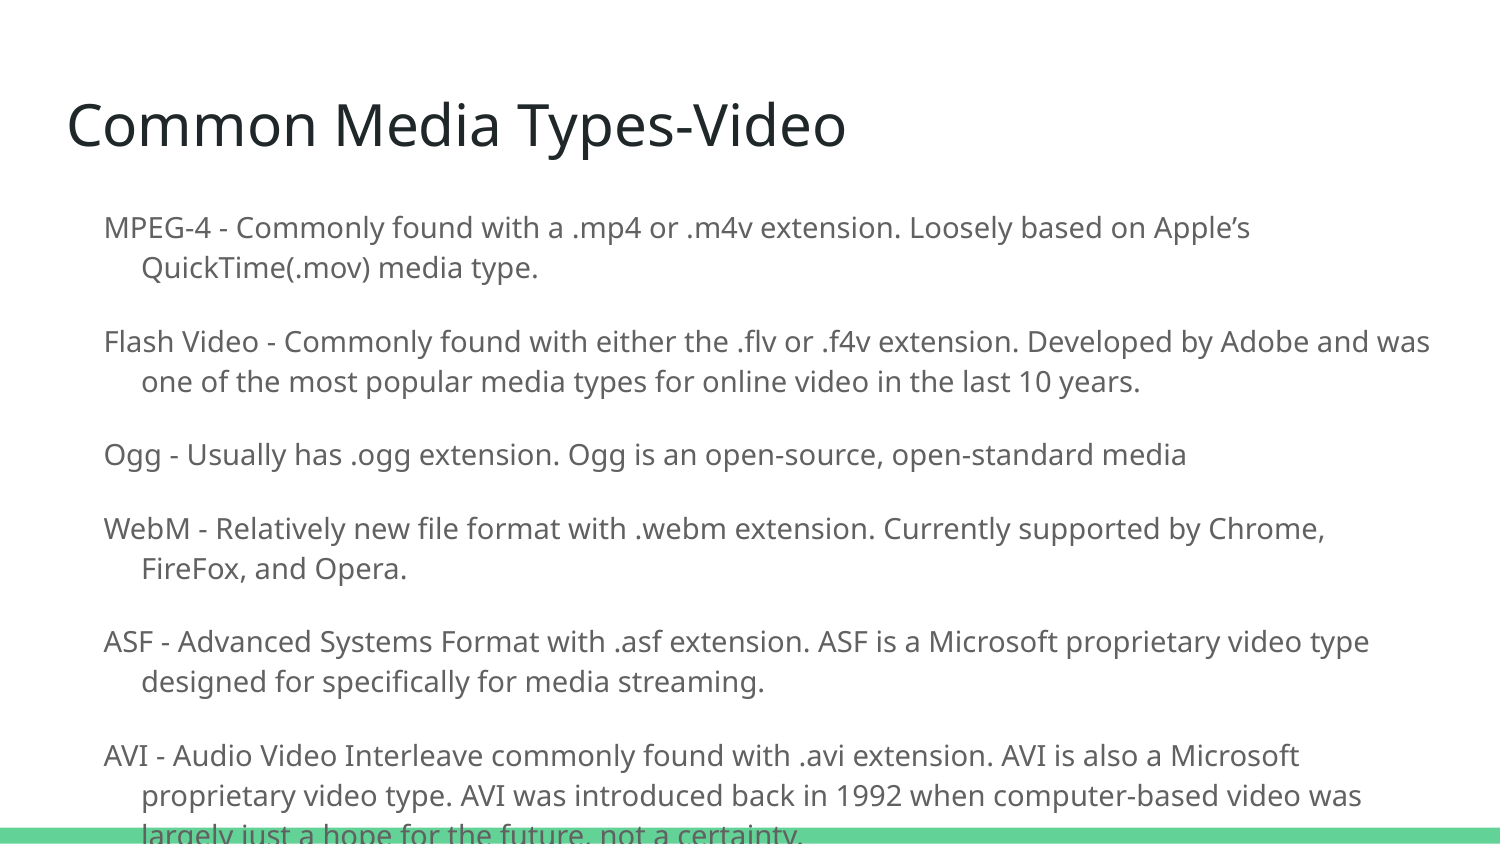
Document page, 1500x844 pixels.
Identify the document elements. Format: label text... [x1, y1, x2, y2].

list MPEG-4 - Commonly found with a .mp4 or .m4v extension. Loosely based on Apple’s QuickTime(.mov) media type. Flash Video - Commonly found with either the .flv or .f4v extension. Developed by Adobe and was one of the most popular media types for online video in the last 10 years. Ogg - Usually has .ogg extension. Ogg is an open-source, open-standard media WebM - Relatively new file format with .webm extension. Currently supported by Chrome, FireFox, and Opera. ASF - Advanced Systems Format with .asf extension. ASF is a Microsoft proprietary video type designed for specifically for media streaming. AVI - Audio Video Interleave commonly found with .avi extension. AVI is also a Microsoft proprietary video type. AVI was introduced back in 1992 when computer-based video was largely just a hope for the future, not a certainty. [51, 189, 1449, 826]
title Common Media Types-Video [51, 72, 1449, 167]
